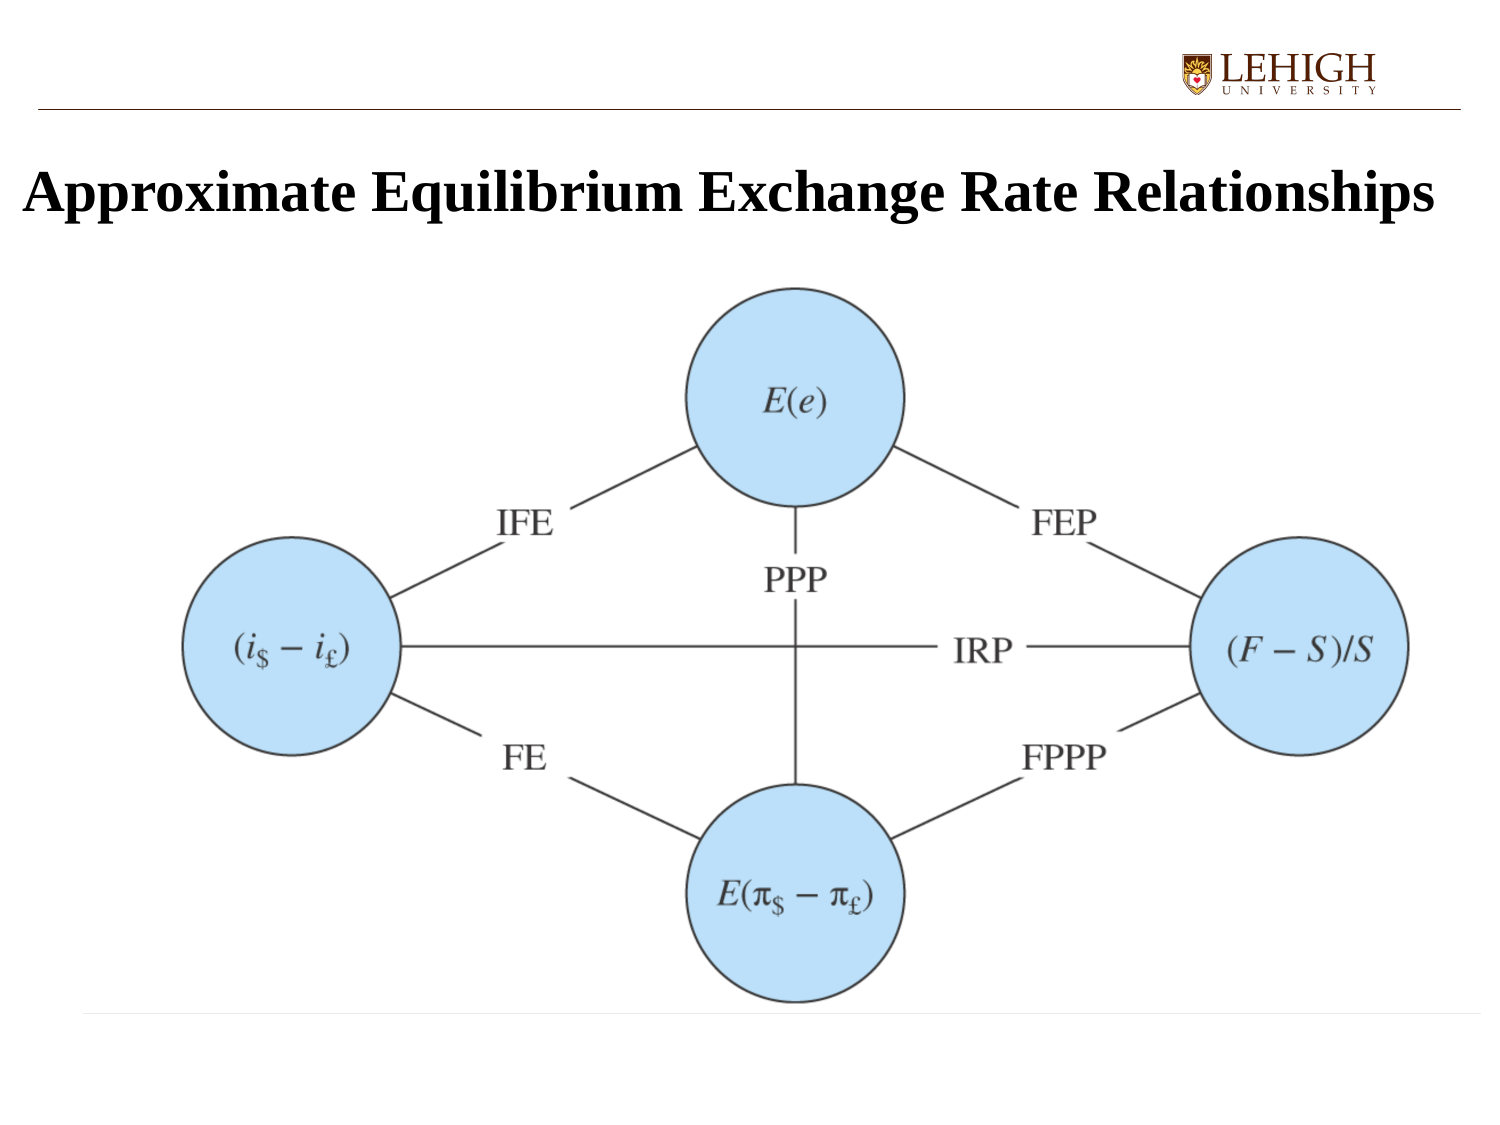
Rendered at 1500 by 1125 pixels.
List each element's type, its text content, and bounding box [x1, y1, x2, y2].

title Approximate Equilibrium Exchange Rate Relationships [7, 127, 1500, 258]
picture [83, 283, 1481, 1014]
